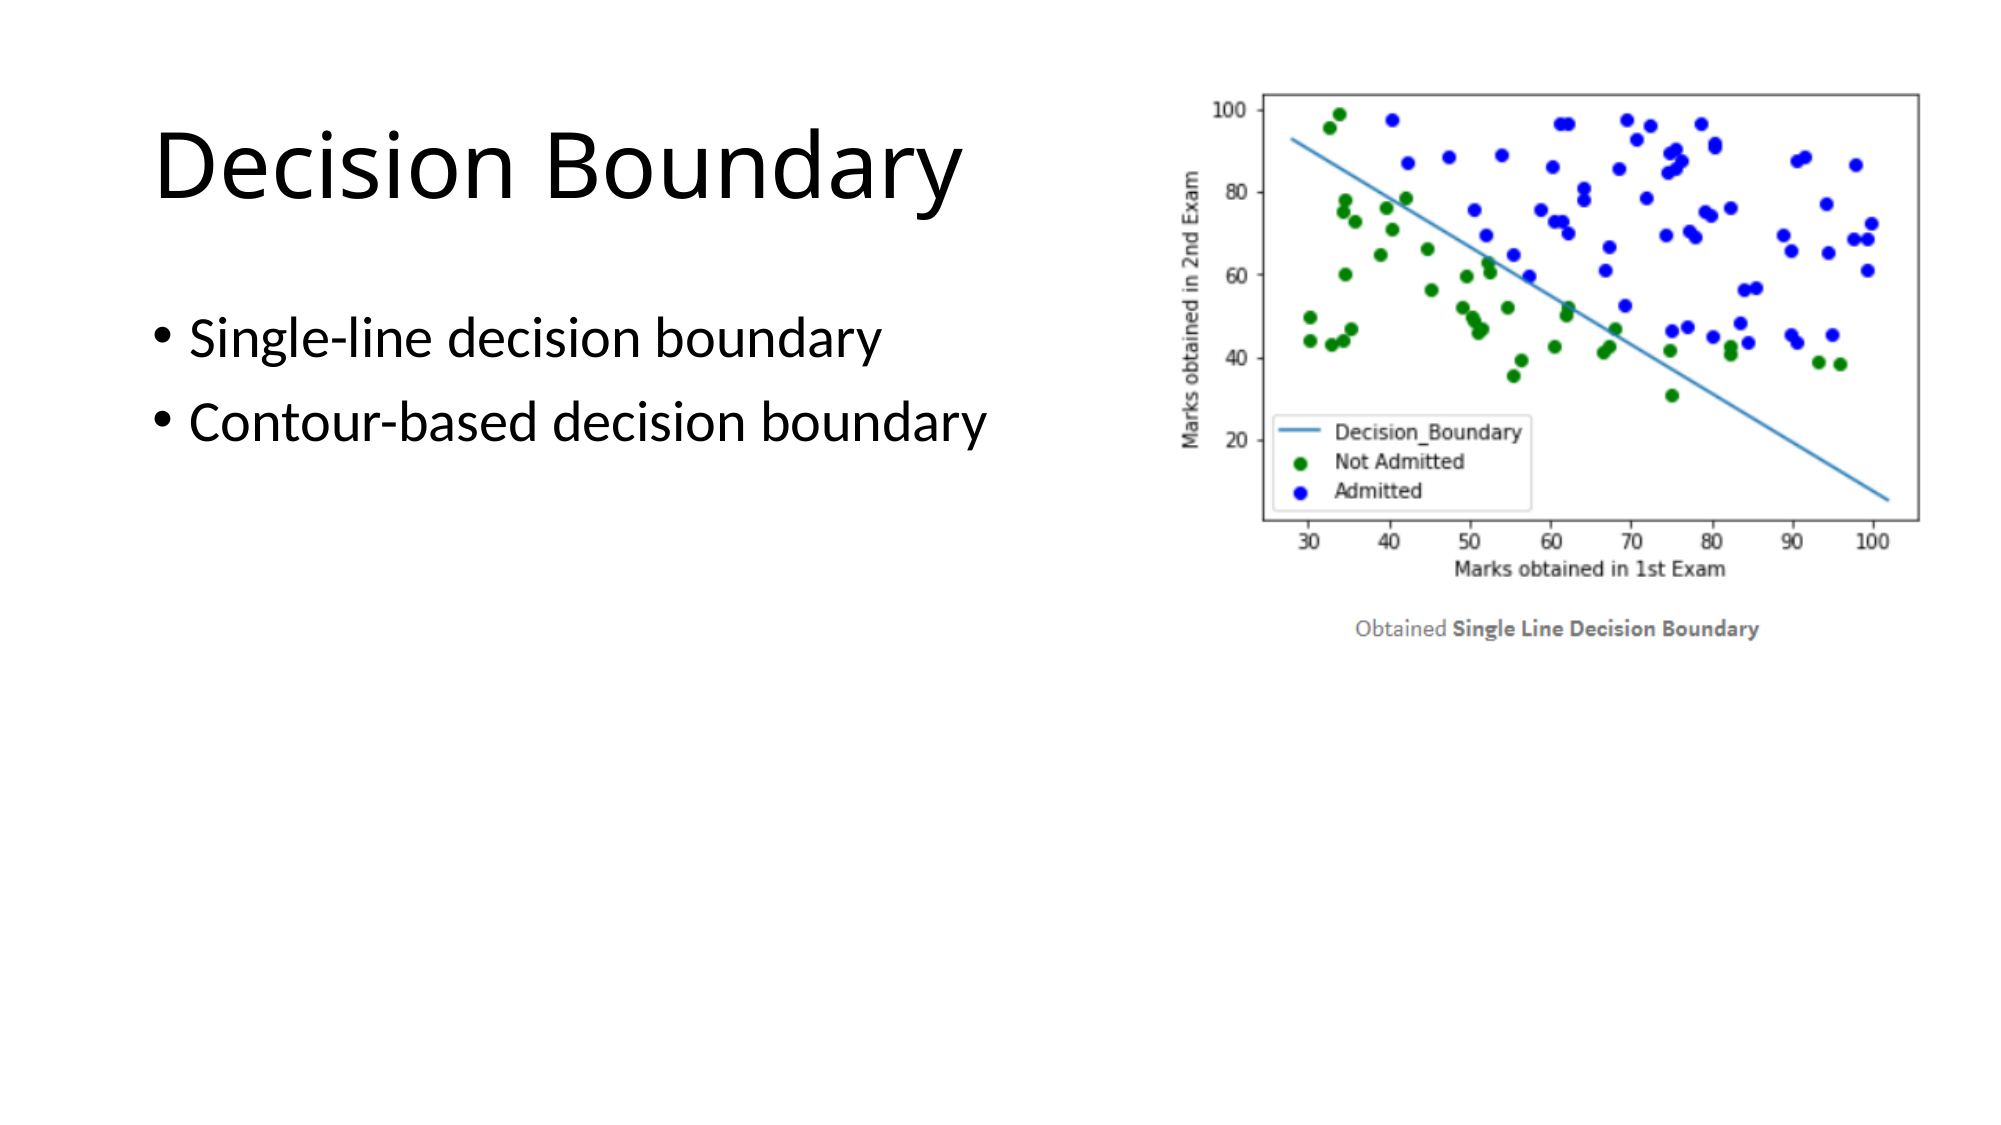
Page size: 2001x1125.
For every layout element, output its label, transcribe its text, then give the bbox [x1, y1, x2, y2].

picture [1116, 59, 1961, 674]
title Decision Boundary [137, 59, 1116, 278]
list Single-line decision boundary Contour-based decision boundary [137, 299, 1863, 1014]
